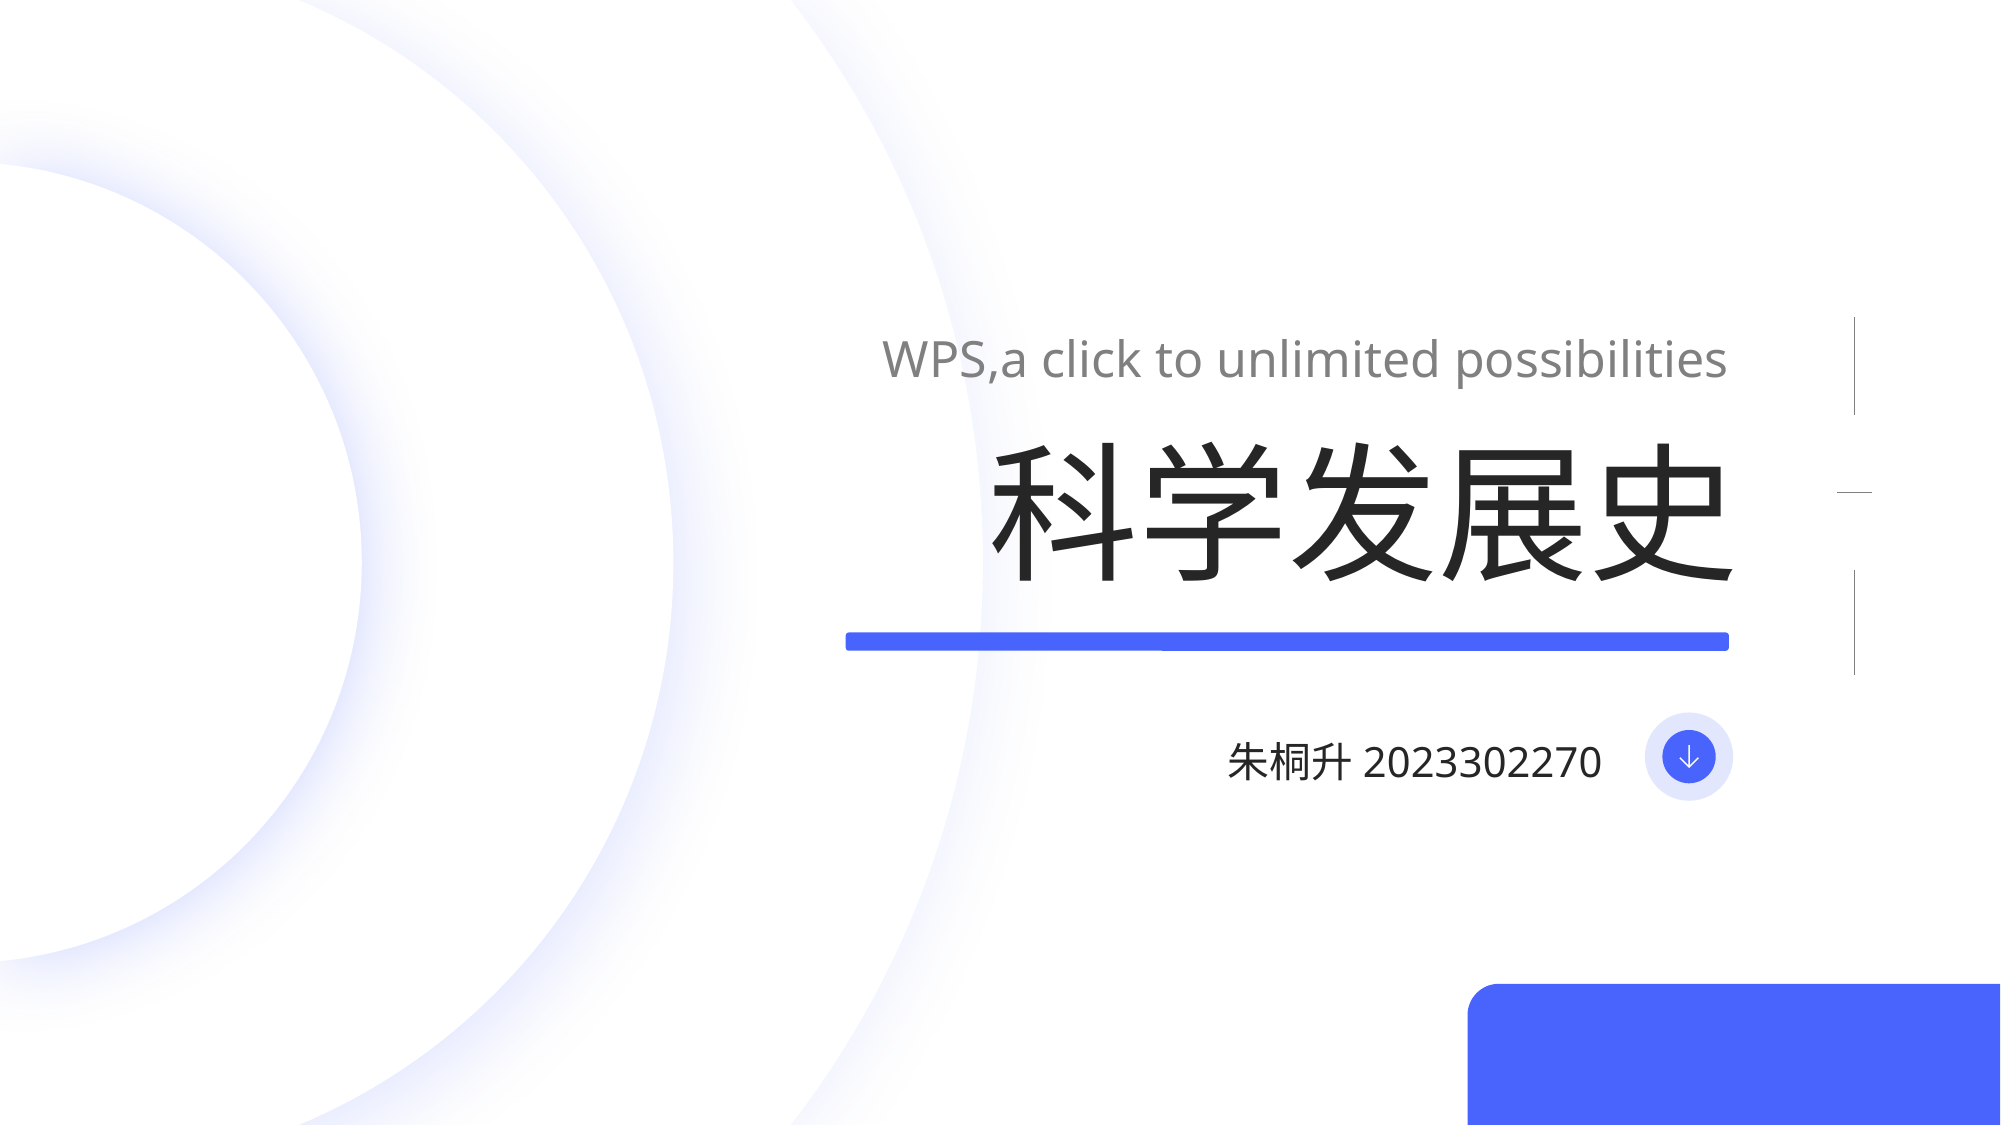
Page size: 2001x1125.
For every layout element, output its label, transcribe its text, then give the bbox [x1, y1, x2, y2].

title 科学发展史 [372, 411, 1754, 693]
text_box WPS,a click to unlimited possibilities [372, 320, 1753, 411]
list 朱桐升2023302270 [372, 728, 1618, 837]
